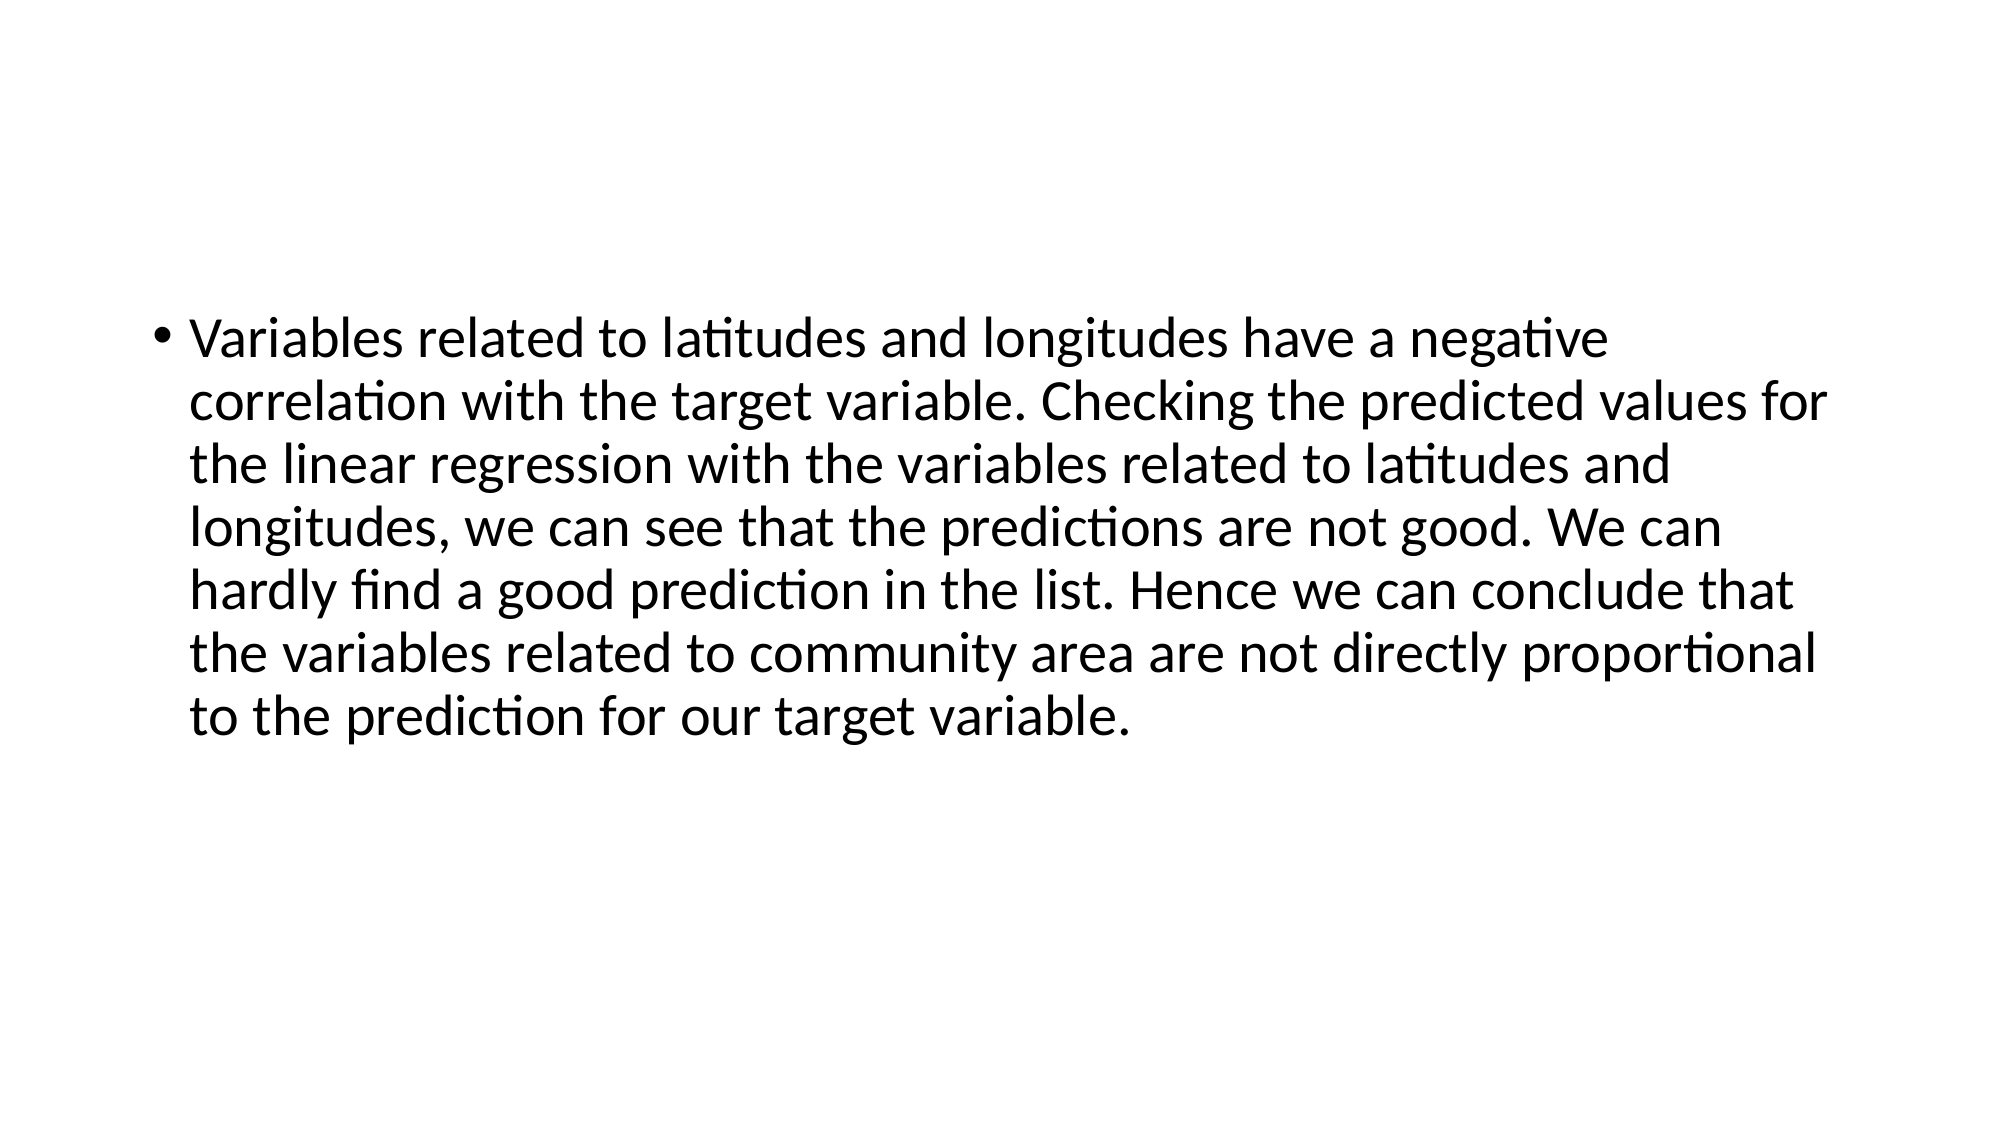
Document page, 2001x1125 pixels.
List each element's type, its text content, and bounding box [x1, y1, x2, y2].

list Variables related to latitudes and longitudes have a negative correlation with the target variable. Checking the predicted values for the linear regression with the variables related to latitudes and longitudes, we can see that the predictions are not good. We can hardly find a good prediction in the list. Hence we can conclude that the variables related to community area are not directly proportional to the prediction for our target variable. [137, 299, 1863, 1014]
